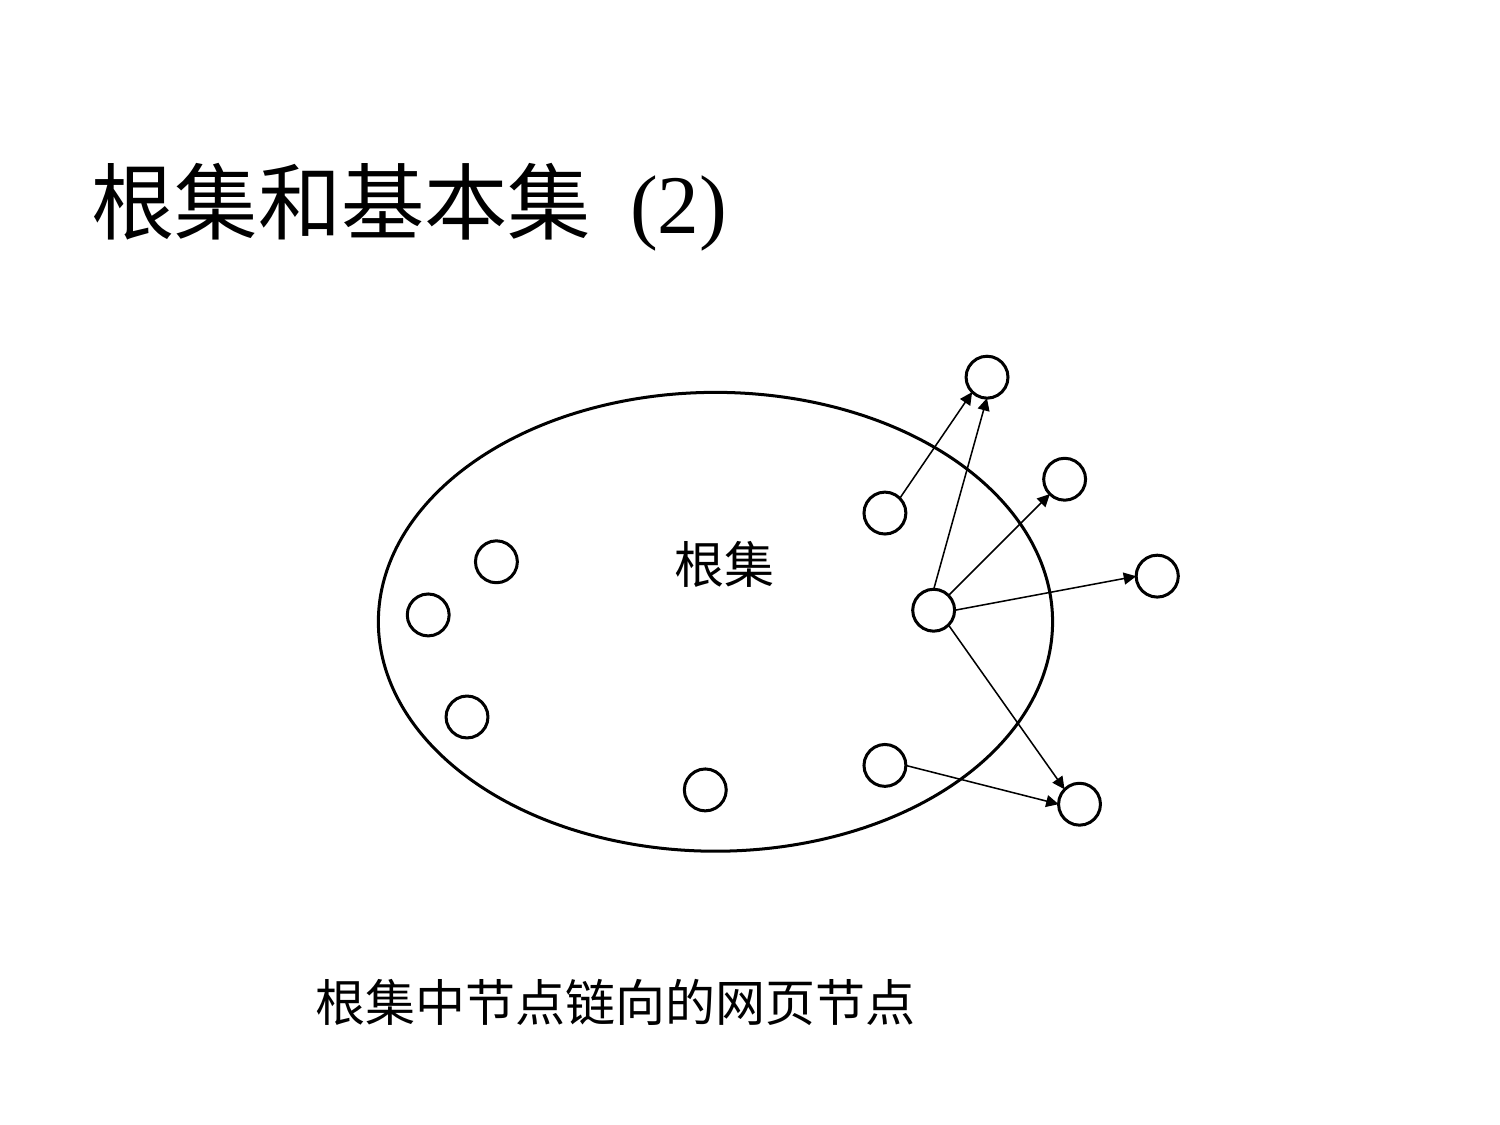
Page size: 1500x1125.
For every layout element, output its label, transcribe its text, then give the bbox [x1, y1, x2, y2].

text_box [378, 392, 943, 852]
title 根集和基本集 (2) [76, 42, 1427, 259]
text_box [954, 575, 1137, 611]
text_box [446, 696, 488, 738]
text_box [905, 765, 1059, 805]
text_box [899, 391, 973, 499]
text_box [407, 593, 450, 636]
text_box [951, 618, 1053, 623]
text_box [684, 768, 727, 811]
text_box [475, 540, 518, 583]
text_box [948, 624, 1065, 790]
text_box 根集 [659, 526, 857, 601]
text_box [1059, 783, 1101, 826]
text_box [933, 397, 988, 590]
text_box [966, 356, 1009, 398]
text_box [863, 492, 906, 535]
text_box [948, 493, 1050, 596]
text_box [912, 590, 953, 632]
text_box [1136, 555, 1179, 598]
text_box [1043, 458, 1086, 501]
text_box 根集中节点链向的网页节点 [301, 964, 1048, 1039]
text_box [863, 744, 906, 787]
